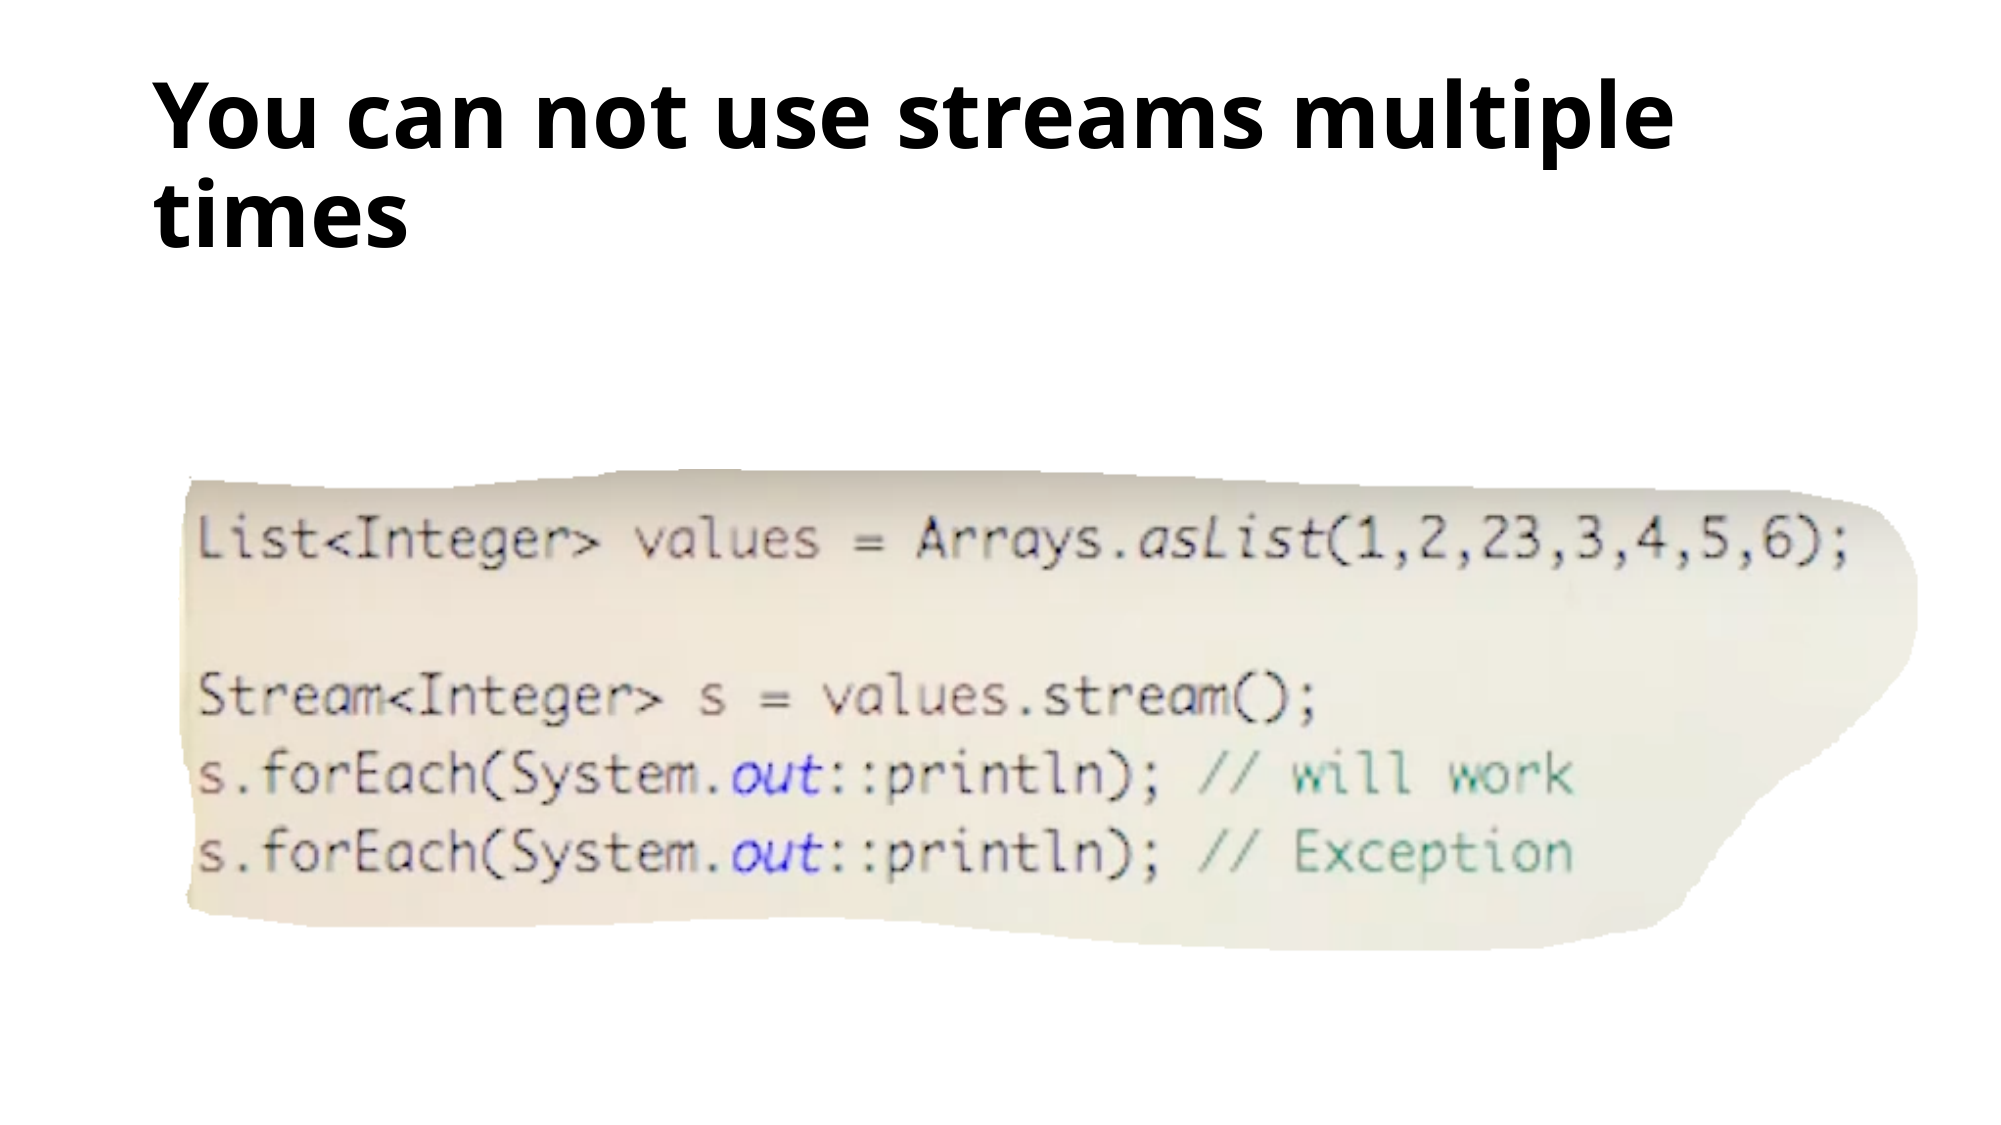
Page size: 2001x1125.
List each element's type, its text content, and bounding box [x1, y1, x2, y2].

title You can not use streams multiple times [137, 59, 1863, 278]
picture [178, 469, 1920, 953]
